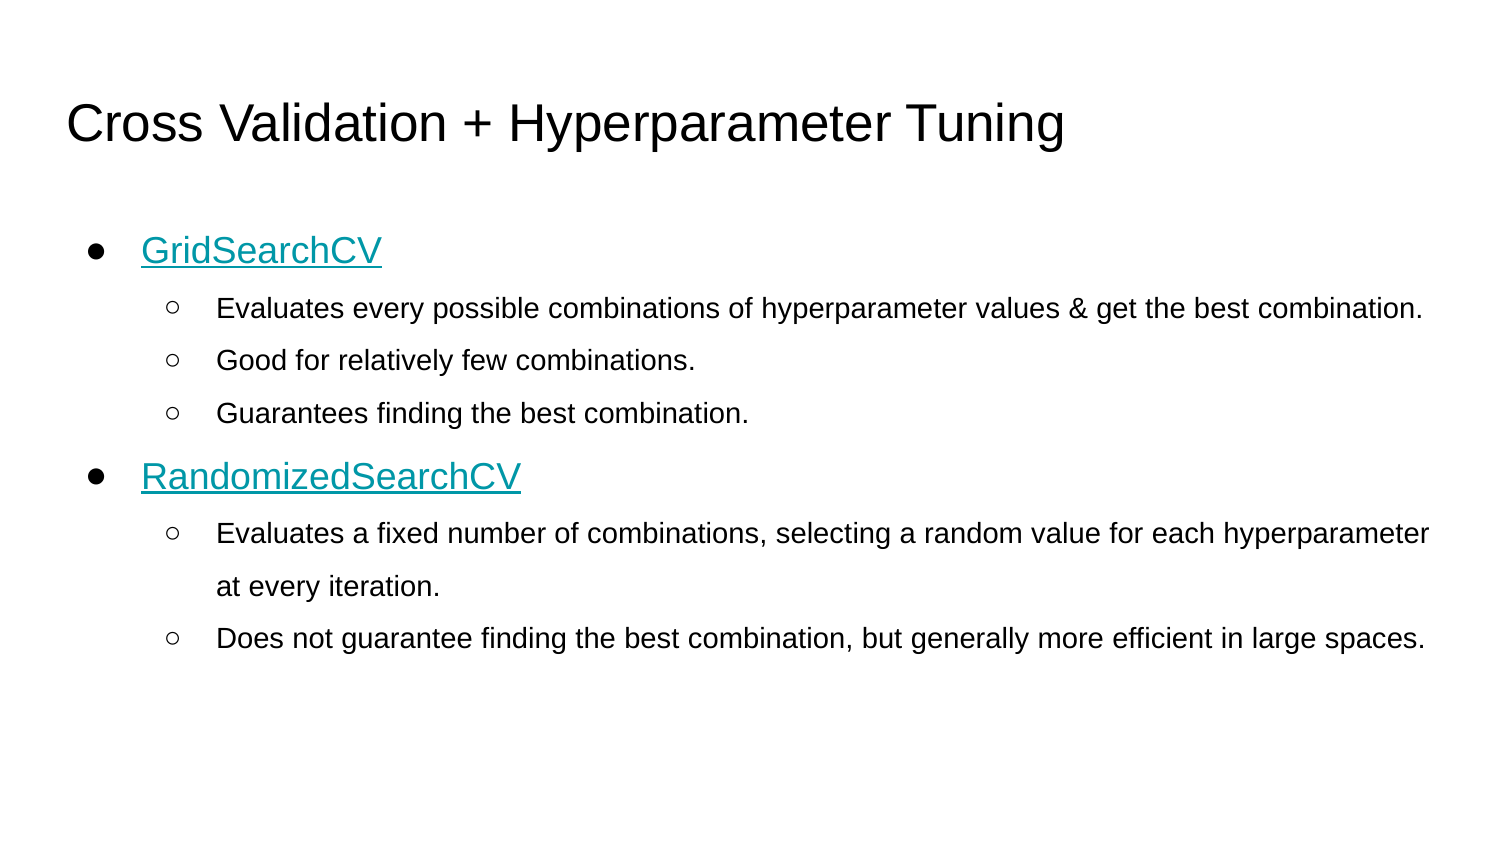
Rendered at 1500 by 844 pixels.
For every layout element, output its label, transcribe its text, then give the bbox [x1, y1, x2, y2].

title Cross Validation + Hyperparameter Tuning [51, 72, 1449, 167]
list GridSearchCV Evaluates every possible combinations of hyperparameter values & get the best combination. Good for relatively few combinations. Guarantees finding the best combination. RandomizedSearchCV Evaluates a fixed number of combinations, selecting a random value for each hyperparameter at every iteration. Does not guarantee finding the best combination, but generally more efficient in large spaces. [51, 189, 1449, 750]
